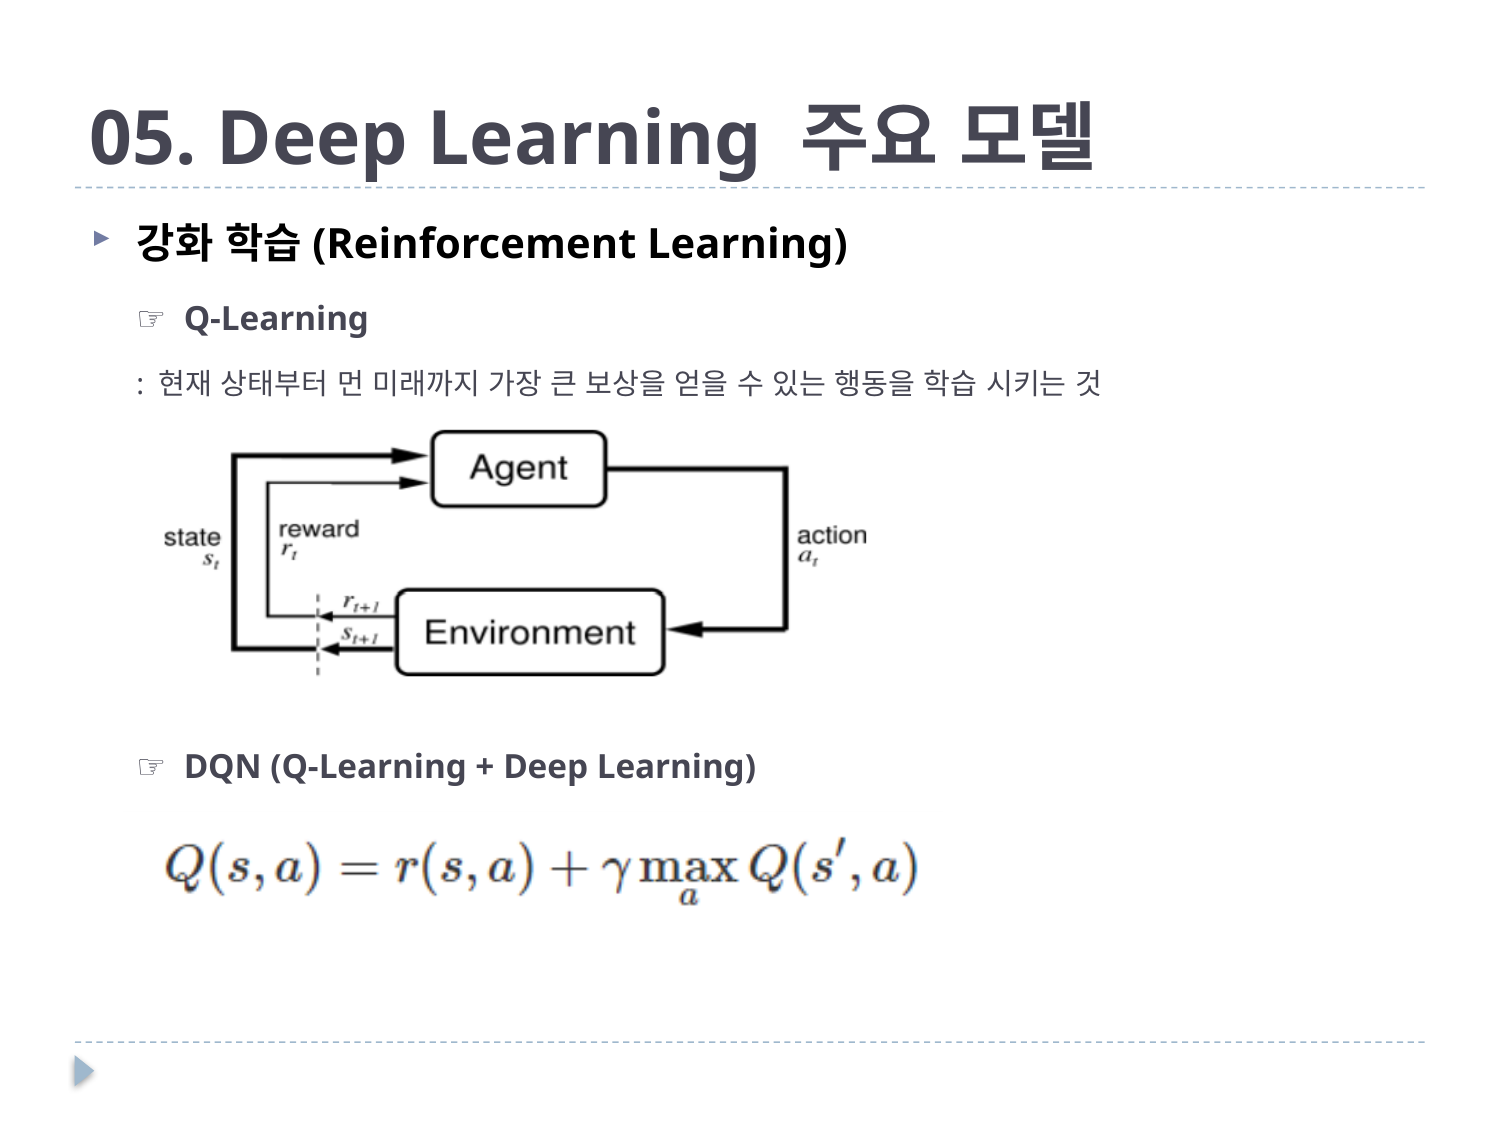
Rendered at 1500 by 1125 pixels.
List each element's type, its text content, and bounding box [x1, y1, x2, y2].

picture [147, 408, 880, 693]
list 강화 학습(Reinforcement Learning) ☞ Q-Learning : 현재 상태부터 먼 미래까지 가장 큰 보상을 얻을 수 있는 행동을 학습 시키는 것 ☞ DQN (Q-Learning + Deep Learning) [76, 184, 1427, 1035]
title 05. Deep Learning 주요 모델 [75, 24, 1425, 188]
picture [123, 810, 943, 915]
